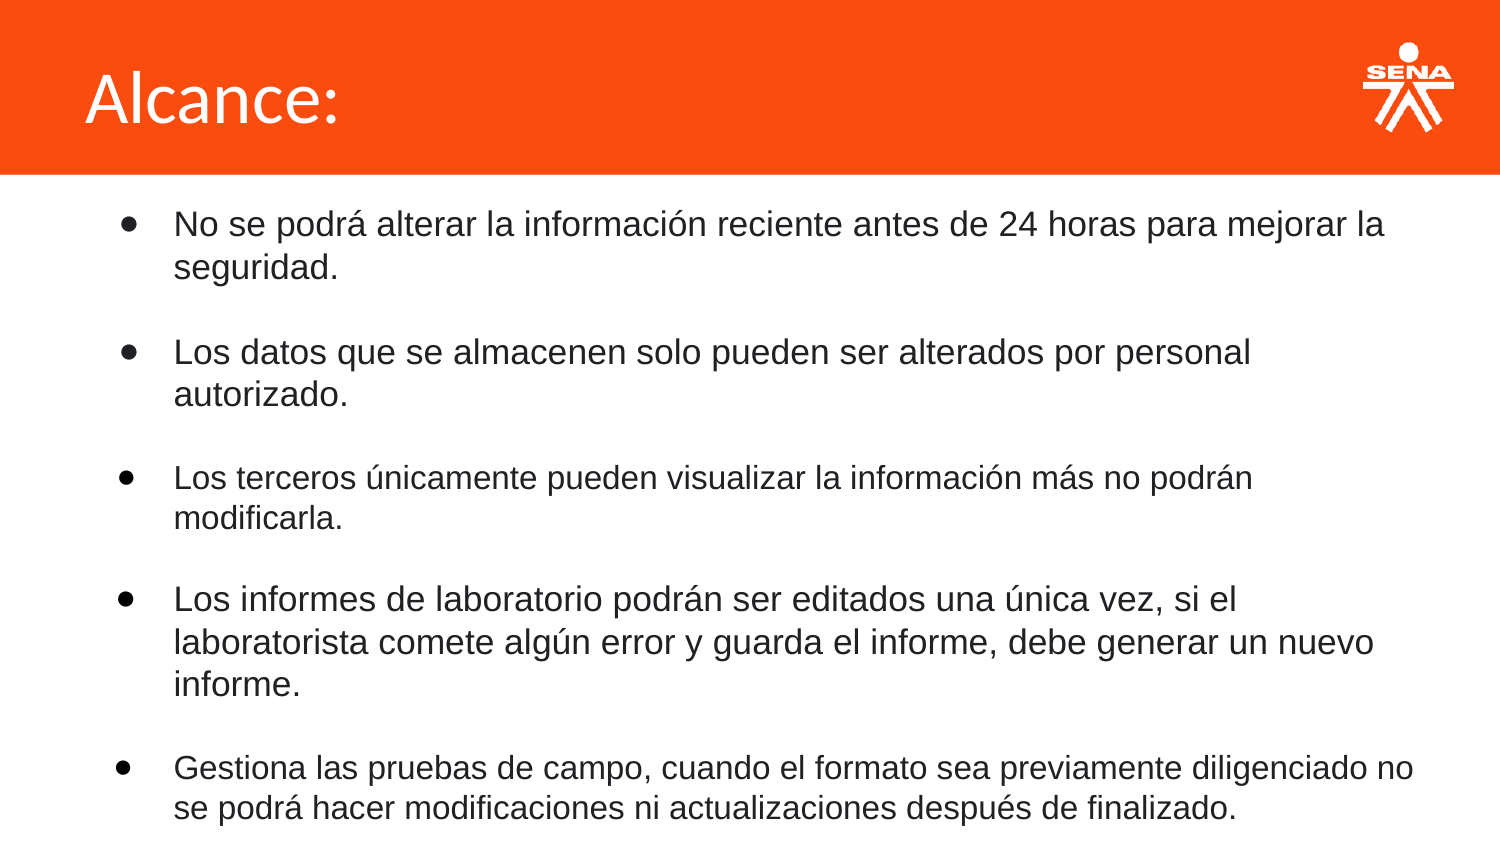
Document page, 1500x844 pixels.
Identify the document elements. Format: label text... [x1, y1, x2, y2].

picture [0, 0, 1500, 844]
text_box Alcance: [70, 41, 360, 147]
text_box No se podrá alterar la información reciente antes de 24 horas para mejorar la seguridad. Los datos que se almacenen solo pueden ser alterados por personal autorizado. Los terceros únicamente pueden visualizar la información más no podrán modificarla. Los informes de laboratorio podrán ser editados una única vez, si el laboratorista comete algún error y guarda el informe, debe generar un nuevo informe. Gestiona las pruebas de campo, cuando el formato sea previamente diligenciado no se podrá hacer modificaciones ni actualizaciones después de finalizado. [83, 193, 1436, 844]
